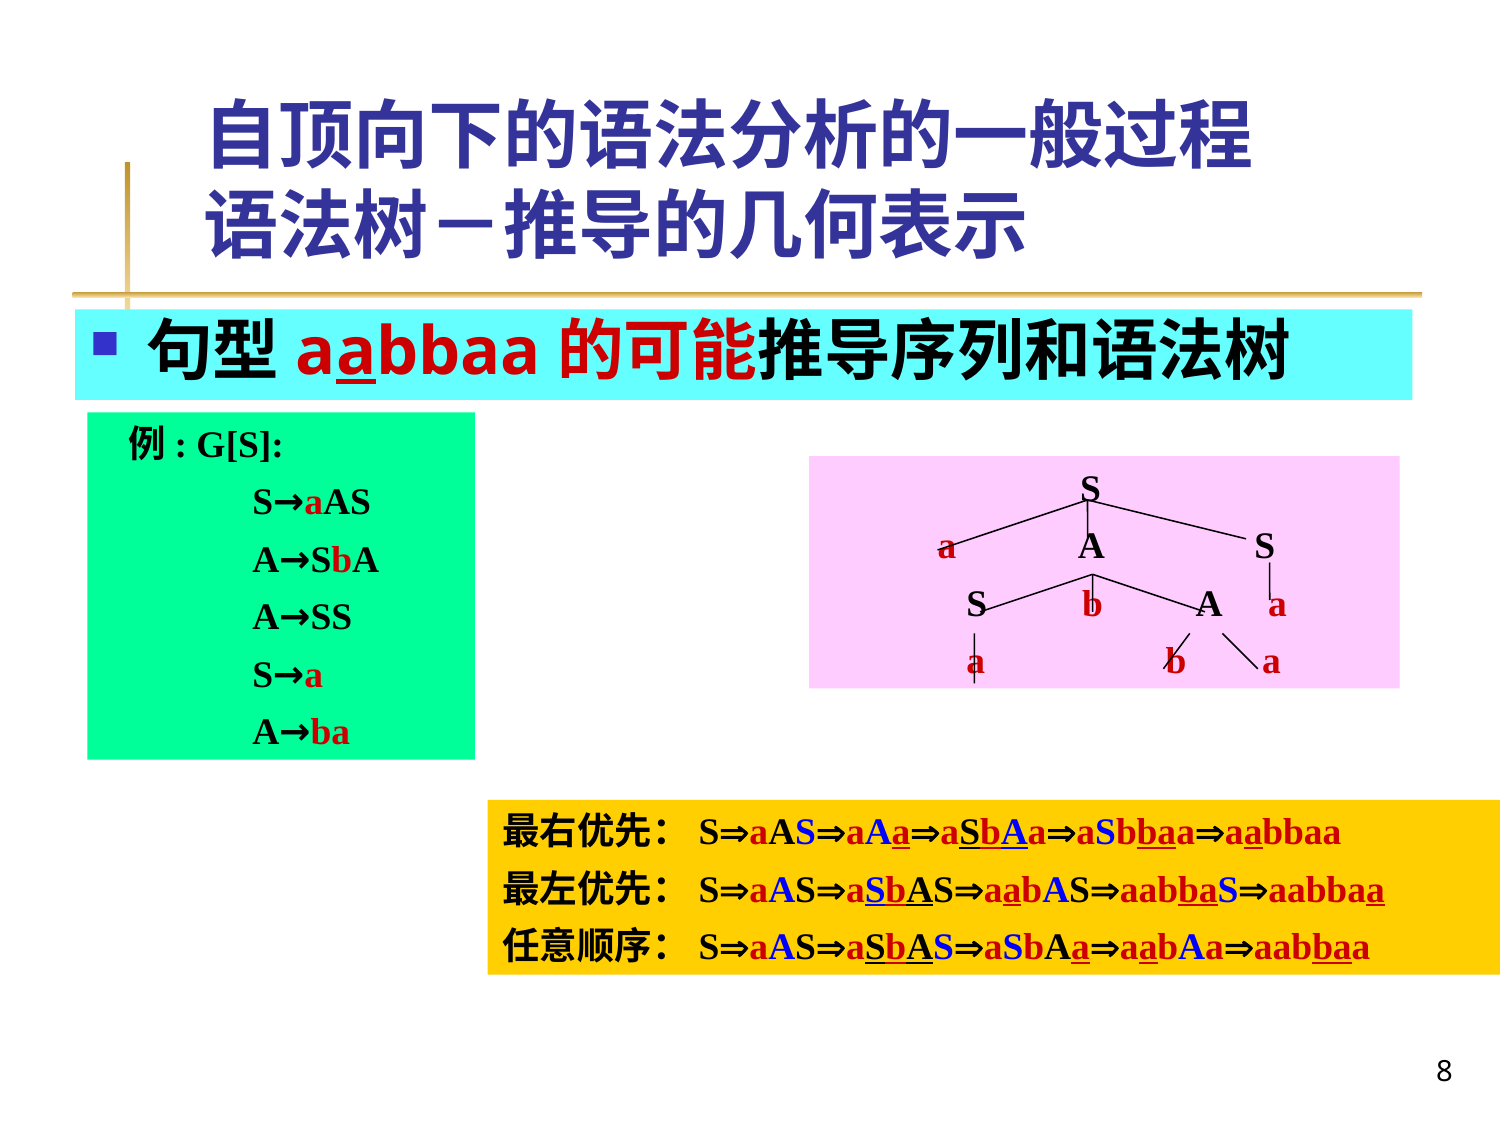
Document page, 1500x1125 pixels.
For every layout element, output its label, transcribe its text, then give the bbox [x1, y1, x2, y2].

title 自顶向下的语法分析的一般过程 语法树－推导的几何表示 [188, 34, 1468, 276]
text_box S a A S S b A a a b a [809, 456, 1400, 689]
list 句型aabbaa的可能推导序列和语法树 [74, 309, 1413, 401]
text_box 最右优先：SaASaAaaSbAaaSbbaaaabbaa 最左优先：SaASaSbASaabASaabbaSaabbaa 任意顺序：SaASaSbASaSbAaaabAaaabbaa [487, 799, 1500, 975]
text_box 例: G[S]: S→aAS A→SbA A→SS S→a A→ba [87, 412, 475, 760]
slide_number 8 [1154, 1023, 1468, 1100]
